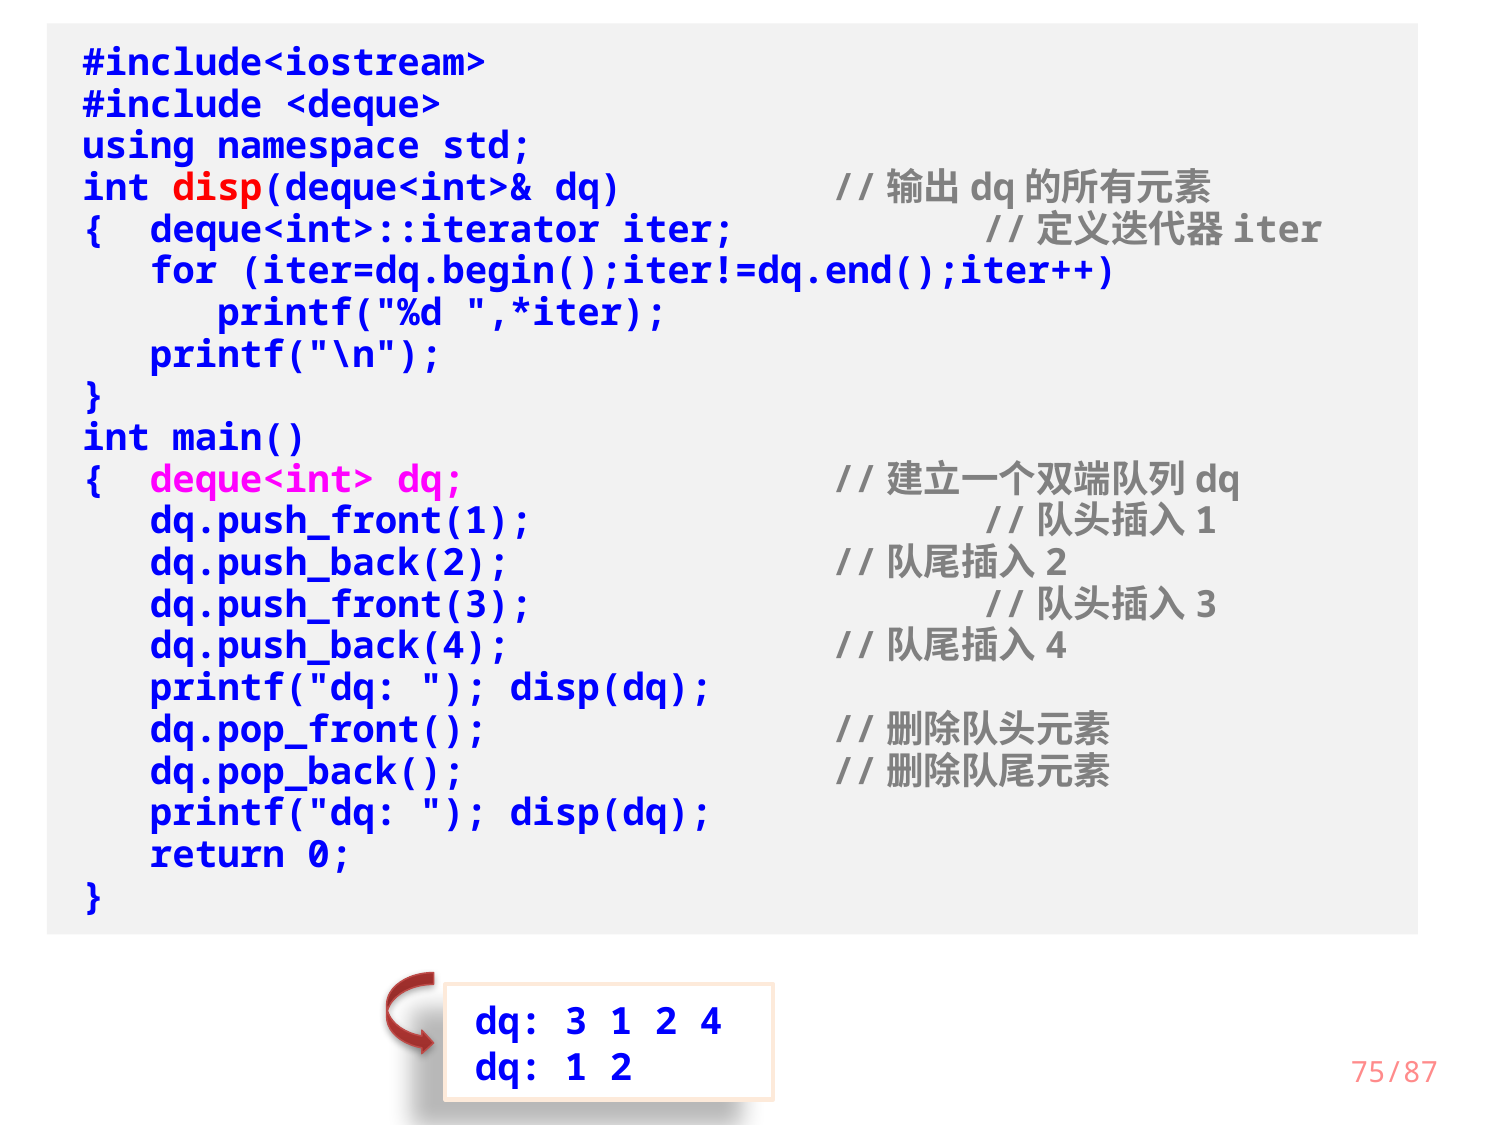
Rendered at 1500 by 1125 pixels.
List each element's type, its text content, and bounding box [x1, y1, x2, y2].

text_box [385, 971, 435, 1055]
text_box dq: 3 1 2 4 dq: 1 2 [443, 982, 775, 1102]
text_box #include<iostream> #include <deque> using namespace std; int disp(deque<int>& dq) //输出dq的所有元素 { deque<int>::iterator iter; //定义迭代器iter for (iter=dq.begin();iter!=dq.end();iter++) printf("%d ",*iter); printf("\n"); } int main() { deque<int> dq; //建立一个双端队列dq dq.push_front(1); //队头插入1 dq.push_back(2); //队尾插入2 dq.push_front(3); //队头插入3 dq.push_back(4); //队尾插入4 printf("dq: "); disp(dq); dq.pop_front(); //删除队头元素 dq.pop_back(); //删除队尾元素 printf("dq: "); disp(dq); return 0; } [45, 21, 1420, 936]
slide_number 75/87 [1300, 1042, 1454, 1103]
